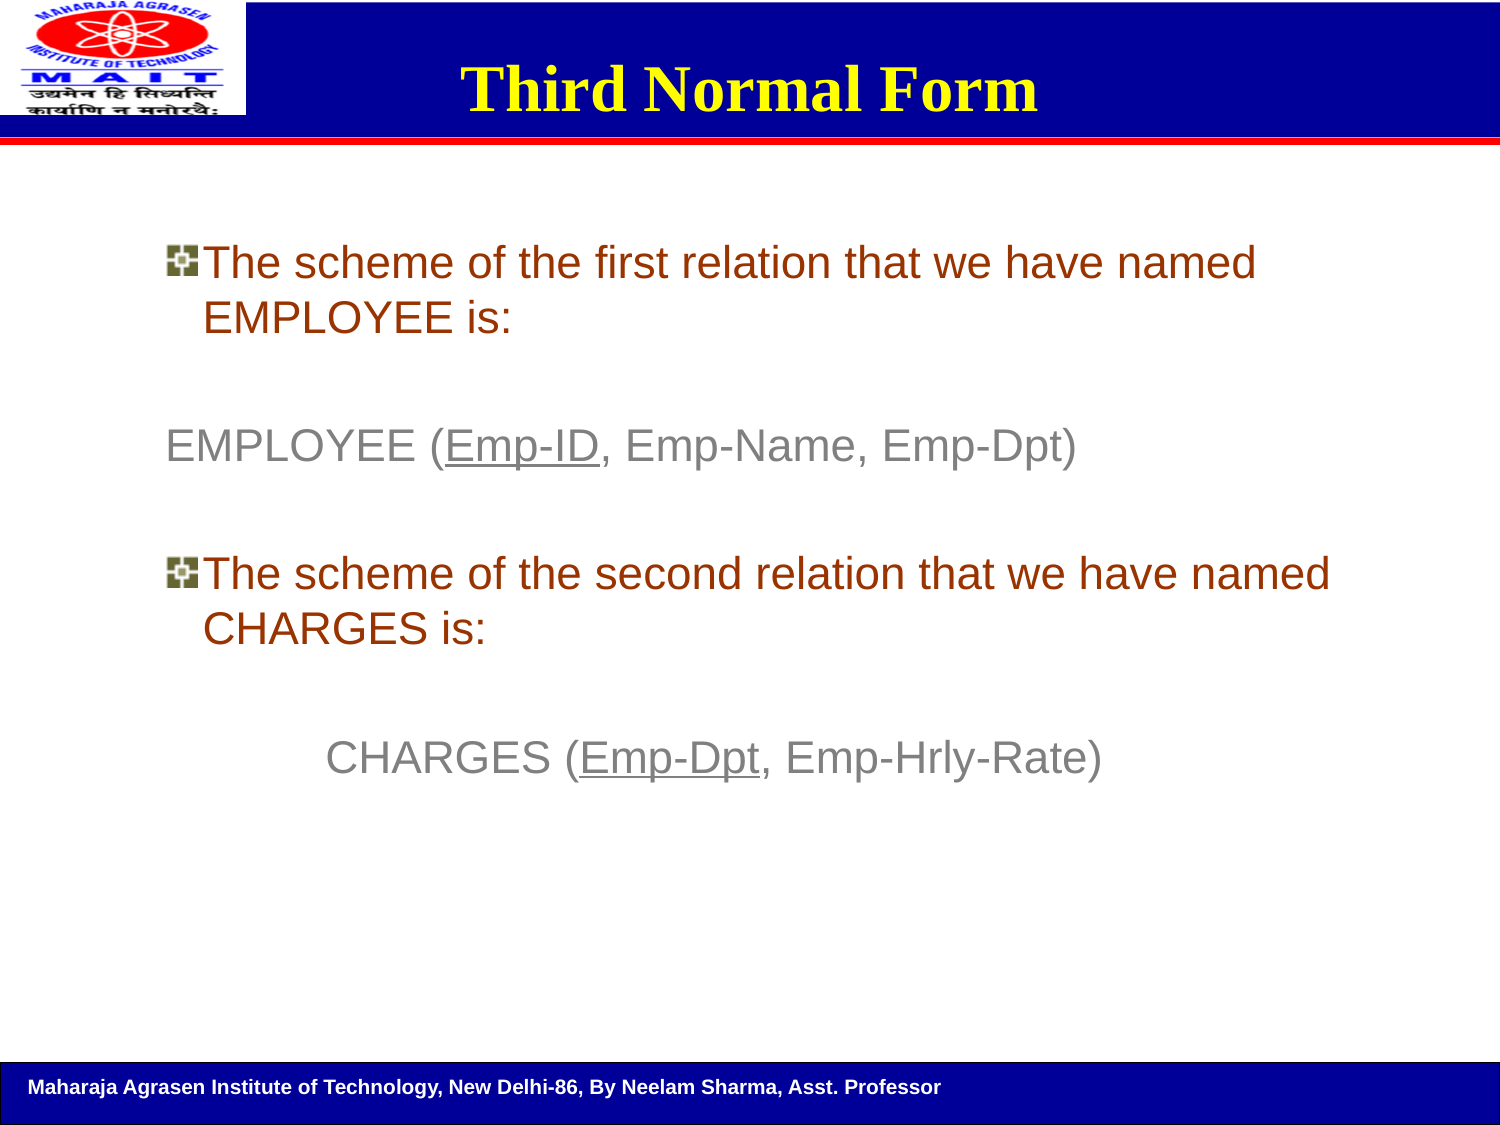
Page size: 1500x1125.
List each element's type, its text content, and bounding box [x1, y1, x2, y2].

picture [0, 1, 246, 115]
list The scheme of the first relation that we have named EMPLOYEE is: EMPLOYEE (Emp-ID, Emp-Name, Emp-Dpt) The scheme of the second relation that we have named CHARGES is: CHARGES (Emp-Dpt, Emp-Hrly-Rate) [0, 224, 1429, 1083]
picture [165, 243, 198, 276]
picture [165, 555, 198, 588]
title Third Normal Form [75, 37, 1425, 224]
